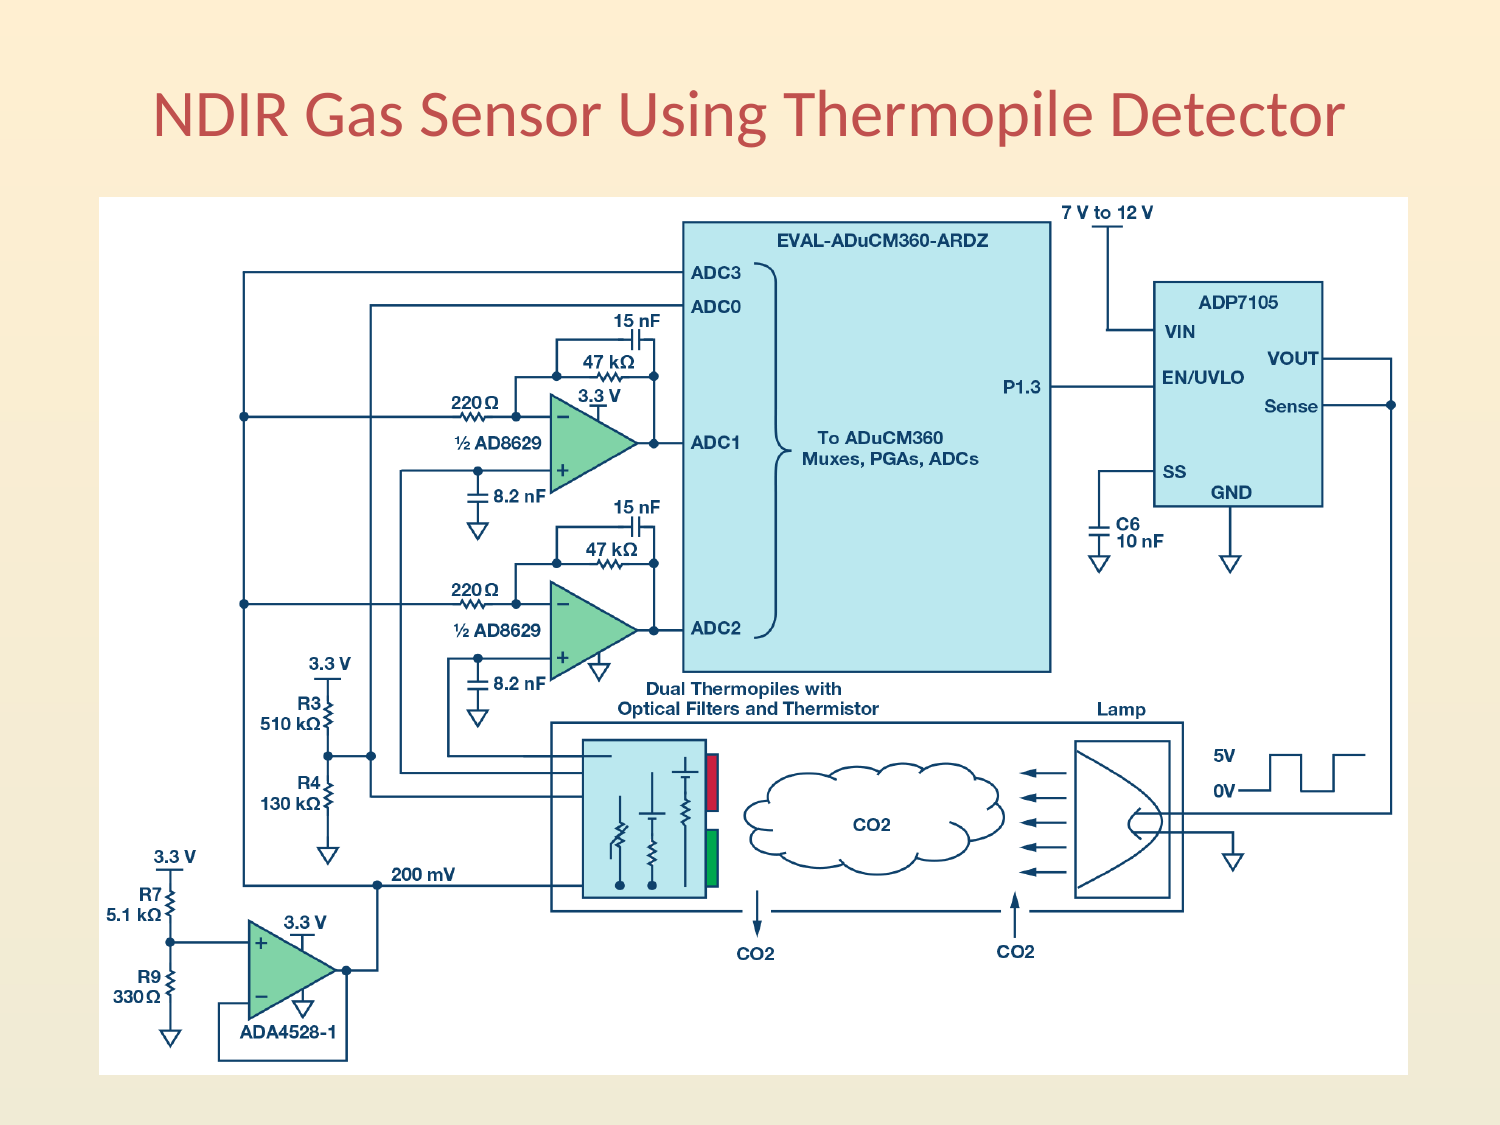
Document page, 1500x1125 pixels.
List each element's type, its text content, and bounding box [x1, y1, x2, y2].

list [99, 197, 1409, 1076]
title NDIR Gas Sensor Using Thermopile Detector [75, 45, 1425, 175]
